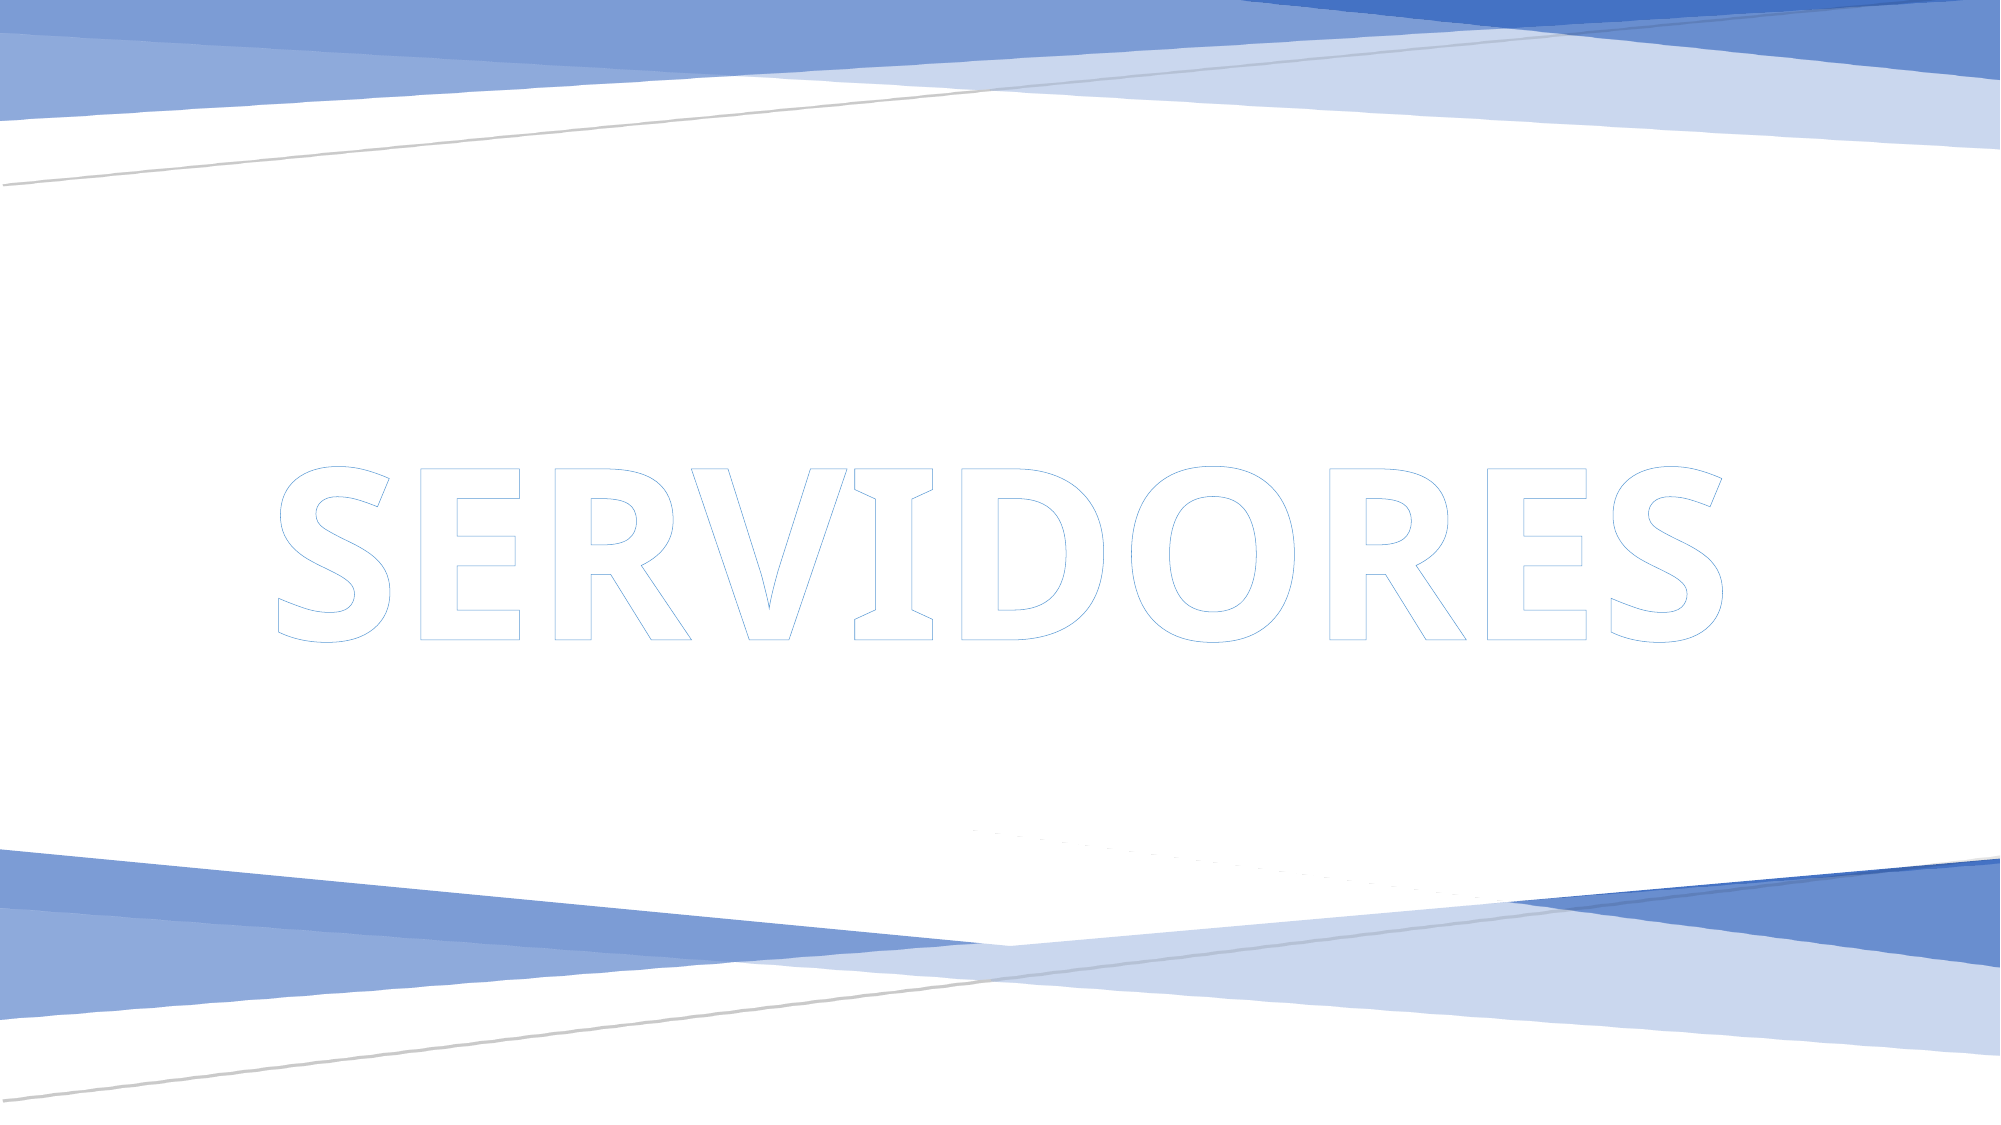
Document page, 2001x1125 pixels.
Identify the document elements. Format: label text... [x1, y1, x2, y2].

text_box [0, 828, 2000, 1125]
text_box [0, 0, 2000, 204]
text_box SERVIDORES [0, 453, 2000, 672]
